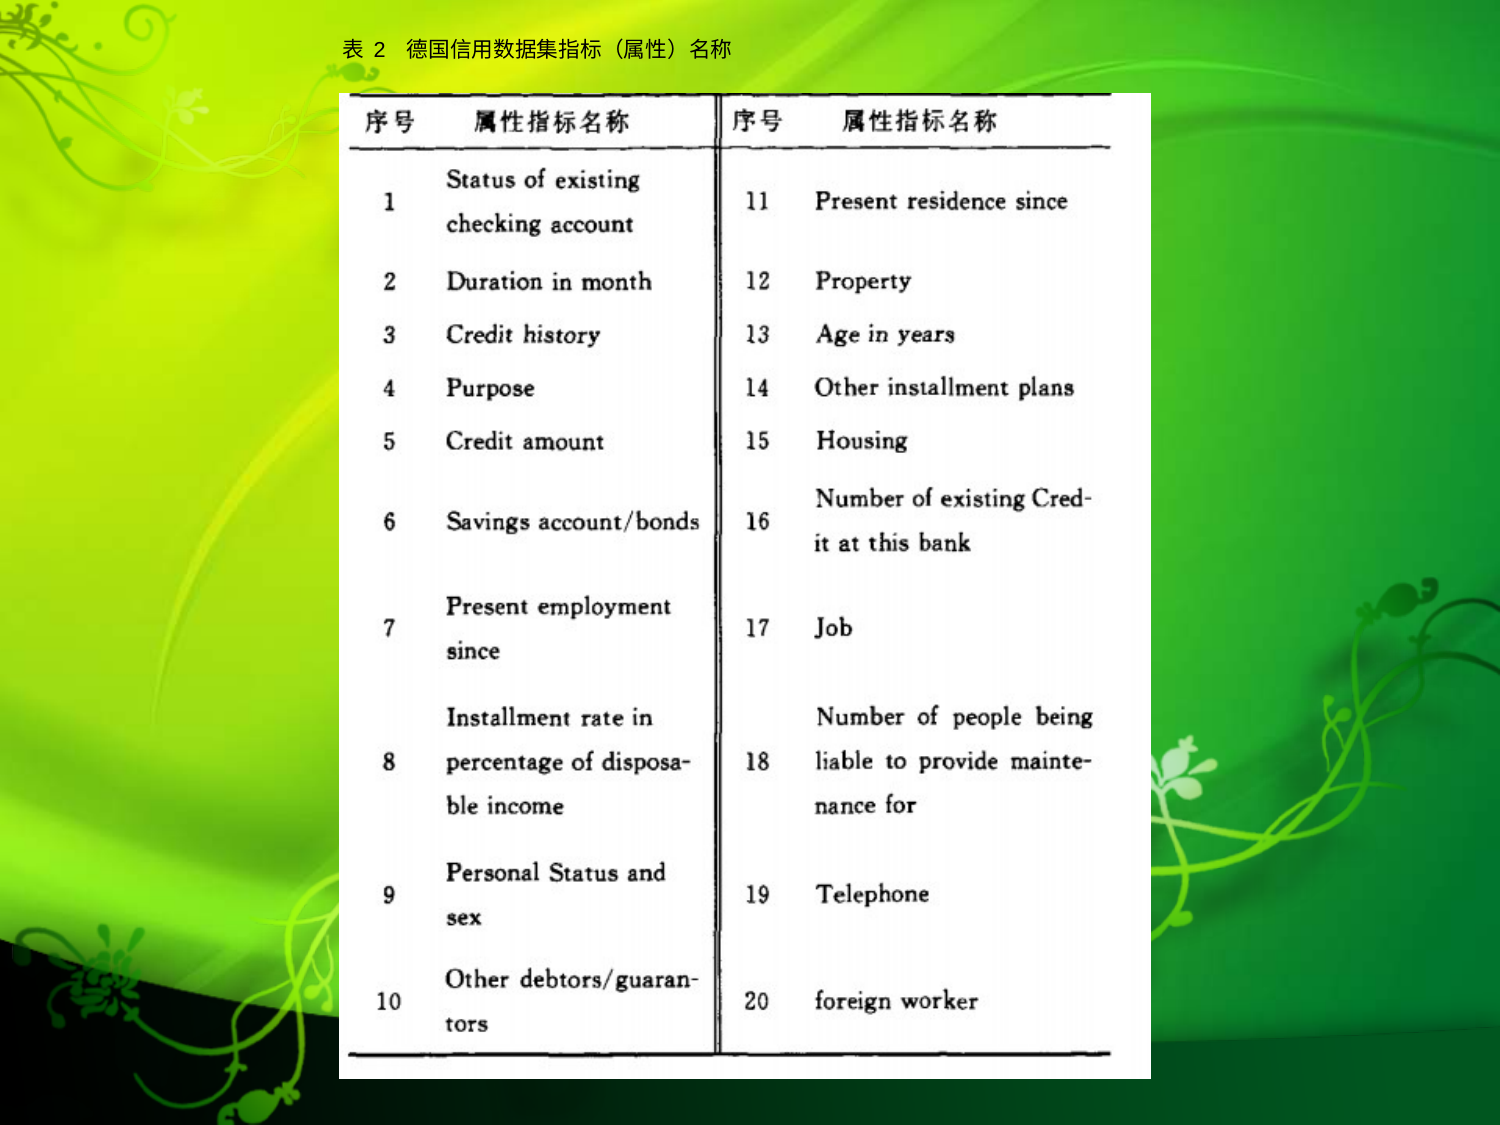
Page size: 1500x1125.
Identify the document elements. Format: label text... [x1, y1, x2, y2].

text_box 表2 德国信用数据集指标（属性）名称 [328, 23, 1055, 84]
picture [0, 0, 1500, 1125]
